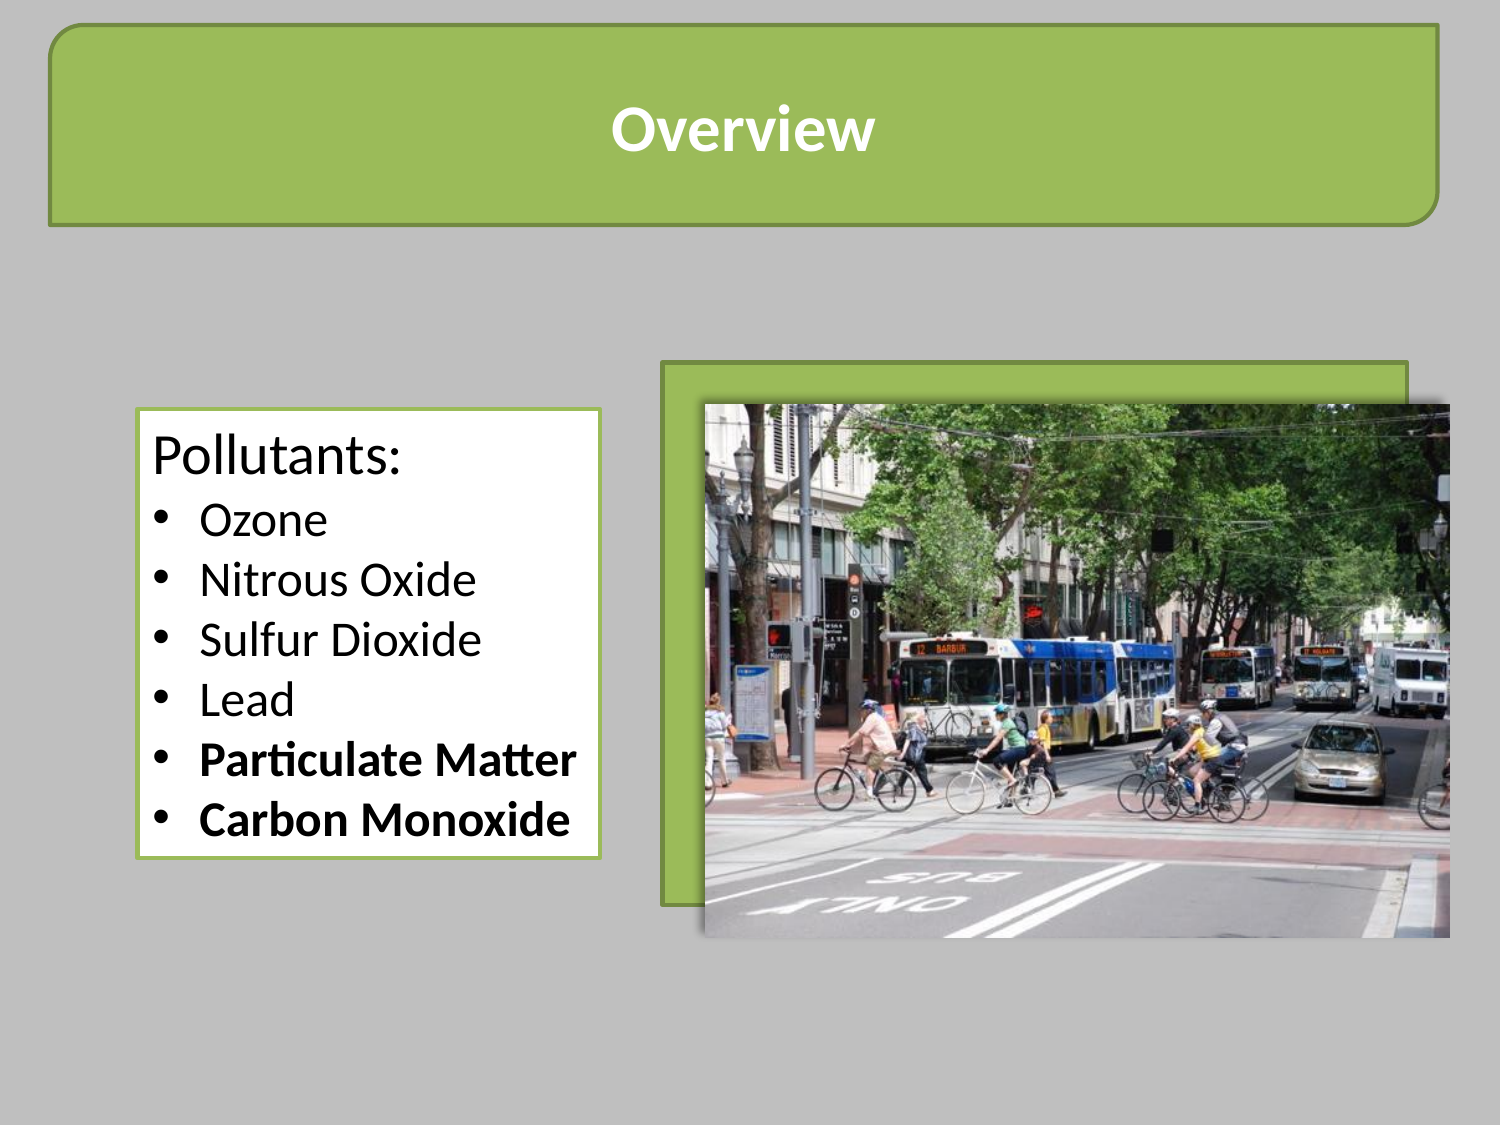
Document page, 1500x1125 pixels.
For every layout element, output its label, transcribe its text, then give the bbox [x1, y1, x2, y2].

text_box Overview [50, 24, 1438, 225]
text_box Pollutants: Ozone Nitrous Oxide Sulfur Dioxide Lead Particulate Matter Carbon Monoxide [137, 409, 600, 859]
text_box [662, 362, 1451, 938]
